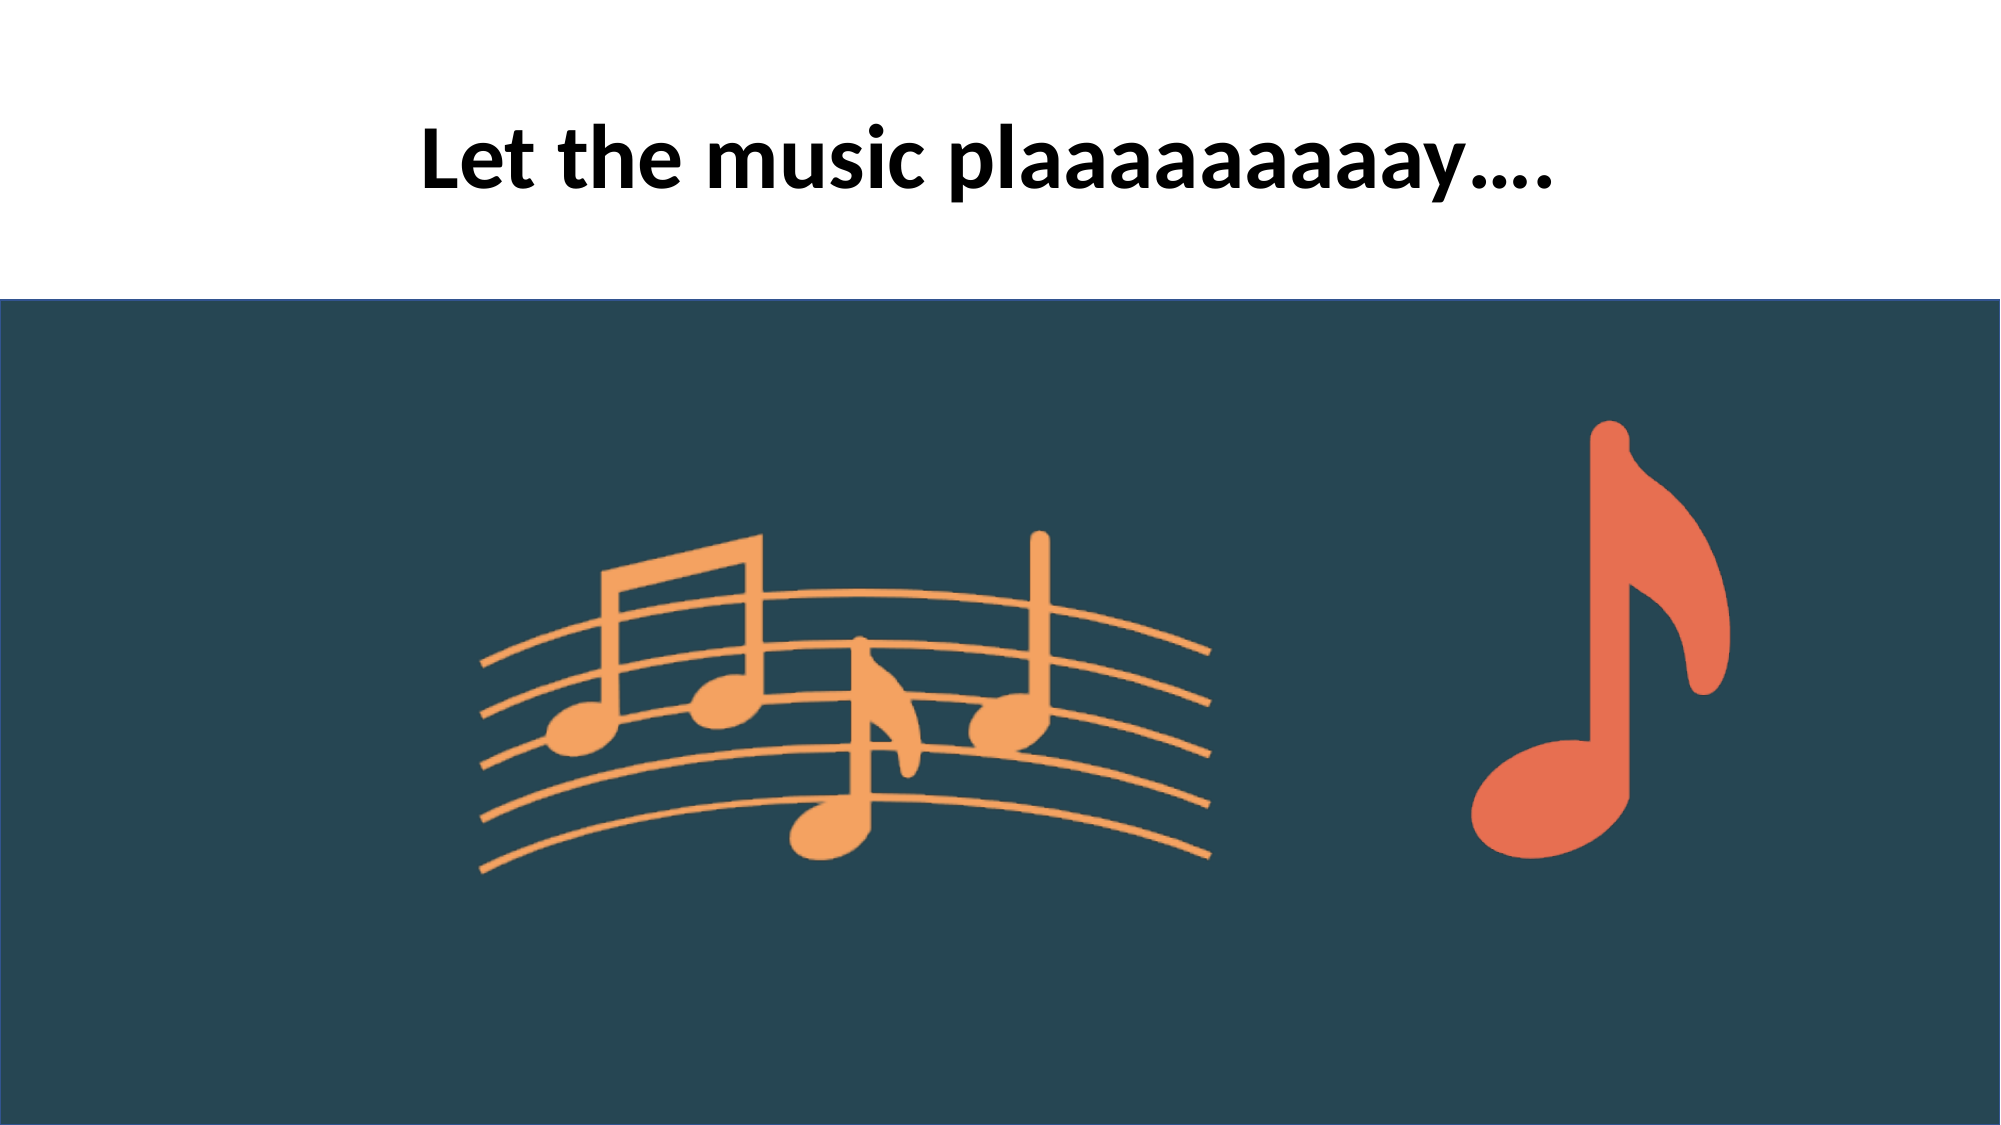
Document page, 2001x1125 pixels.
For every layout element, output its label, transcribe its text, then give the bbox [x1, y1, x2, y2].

picture [438, 299, 1256, 1117]
picture [1335, 373, 1878, 916]
title Let the music plaaaaaaaaay…. [137, 50, 1863, 268]
text_box [0, 299, 2000, 1125]
